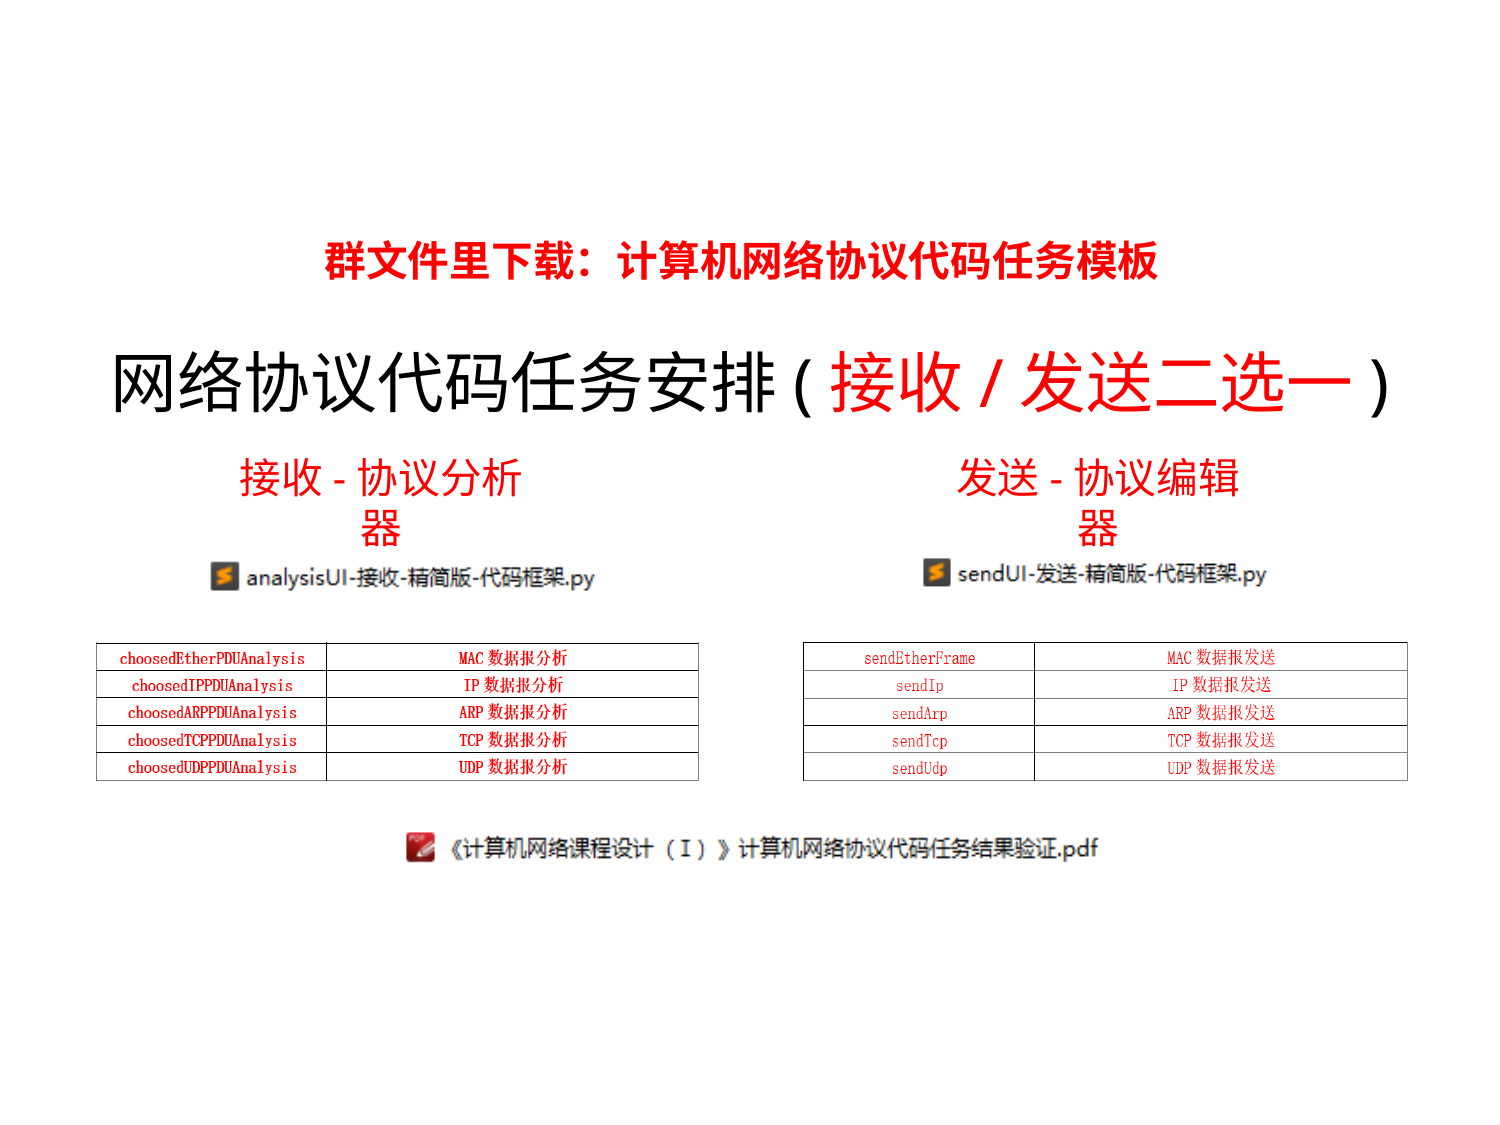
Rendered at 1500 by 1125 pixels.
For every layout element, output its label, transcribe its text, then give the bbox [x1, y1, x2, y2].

text_box 接收-协议分析器 [209, 455, 554, 549]
text_box 群文件里下载：计算机网络协议代码任务模板 [309, 226, 1191, 292]
picture [921, 557, 1275, 592]
picture [95, 642, 699, 781]
picture [405, 831, 1103, 866]
picture [803, 642, 1408, 781]
picture [206, 557, 600, 598]
title 网络协议代码任务安排(接收/发送二选一) [74, 287, 1426, 476]
text_box 发送-协议编辑器 [926, 455, 1270, 549]
